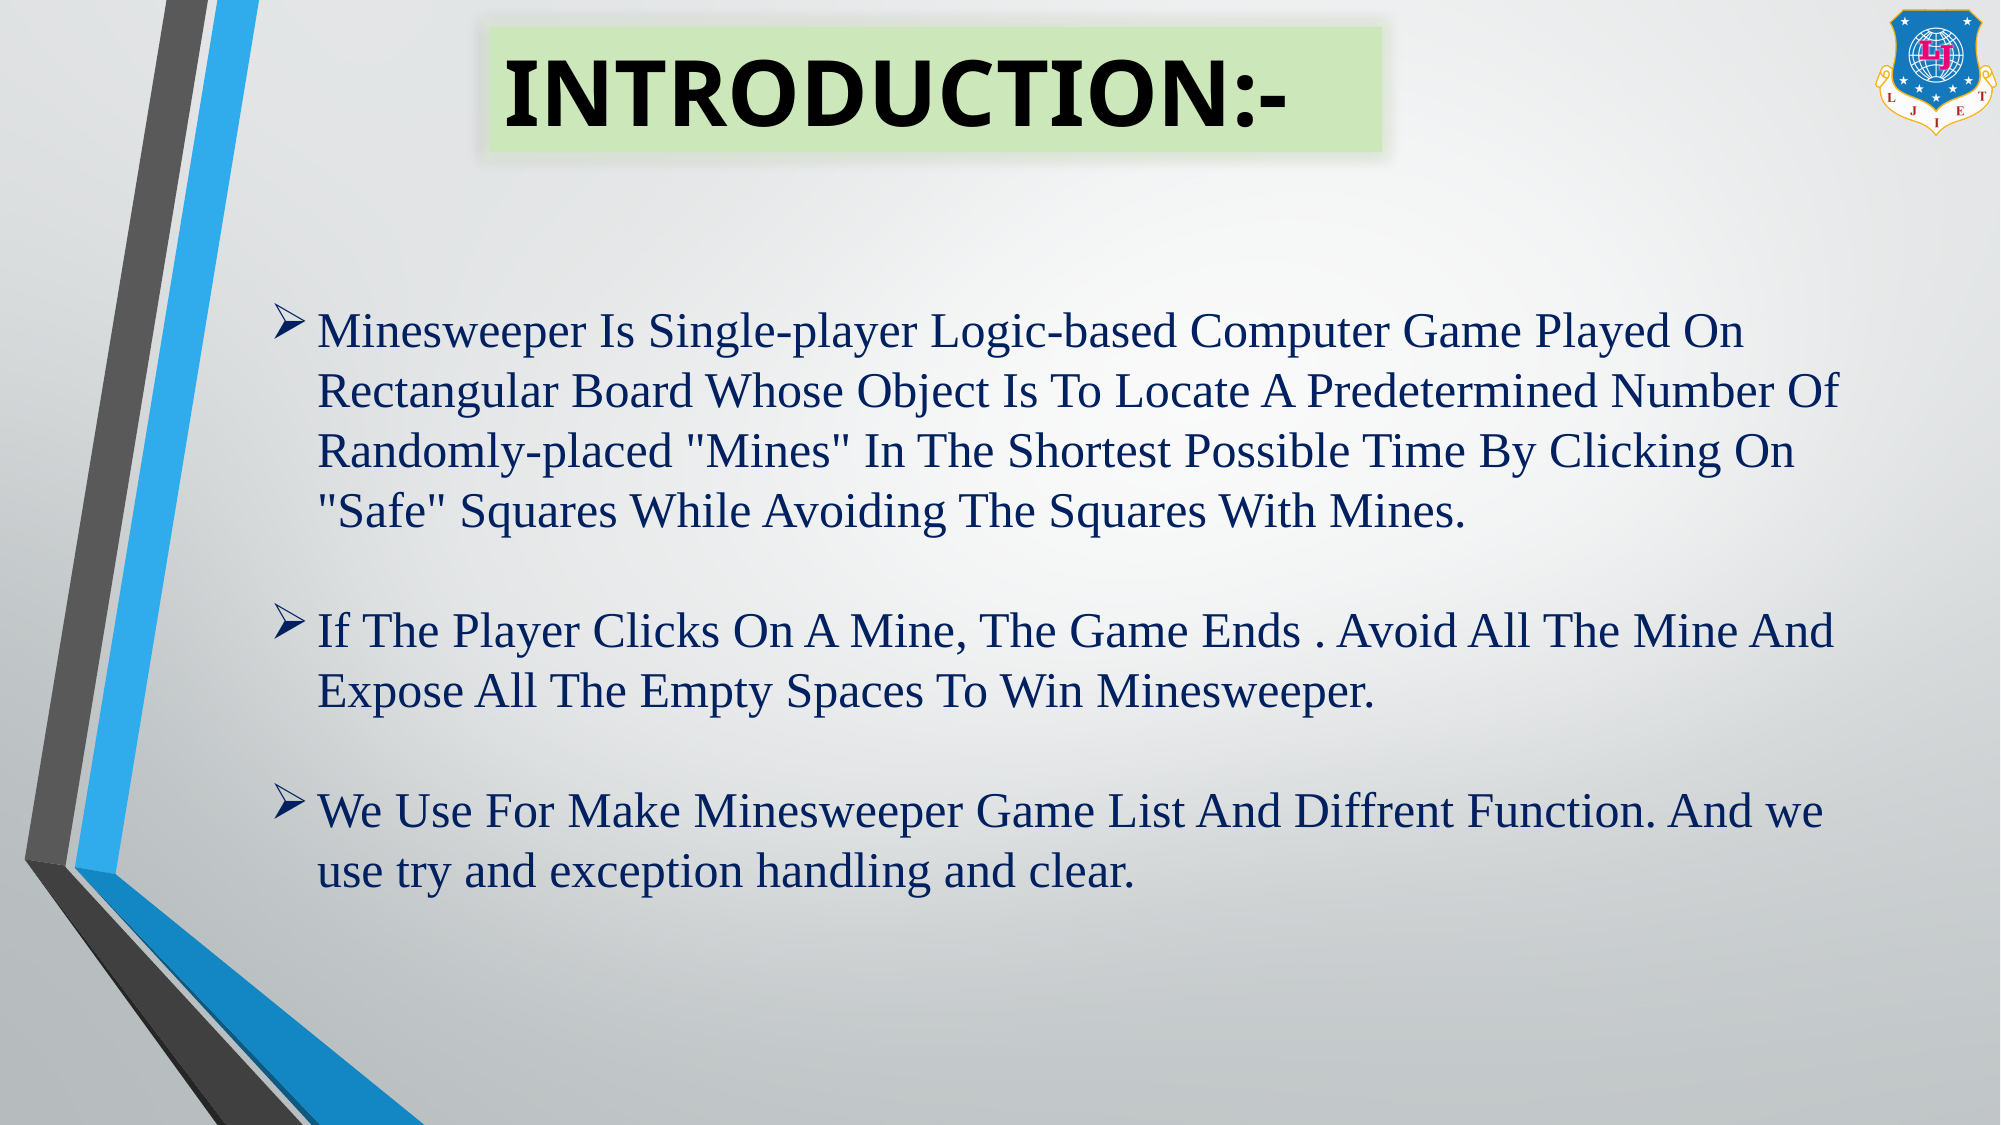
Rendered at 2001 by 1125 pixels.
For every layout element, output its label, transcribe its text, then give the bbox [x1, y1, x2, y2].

picture [1874, 9, 1997, 137]
text_box INTRODUCTION:- [489, 27, 1383, 152]
text_box Minesweeper Is Single-player Logic-based Computer Game Played On Rectangular Board Whose Object Is To Locate A Predetermined Number Of Randomly-placed "Mines" In The Shortest Possible Time By Clicking On "Safe" Squares While Avoiding The Squares With Mines. If The Player Clicks On A Mine, The Game Ends . Avoid All The Mine And Expose All The Empty Spaces To Win Minesweeper. We Use For Make Minesweeper Game List And Diffrent Function. And we use try and exception handling and clear. [255, 290, 1875, 1125]
